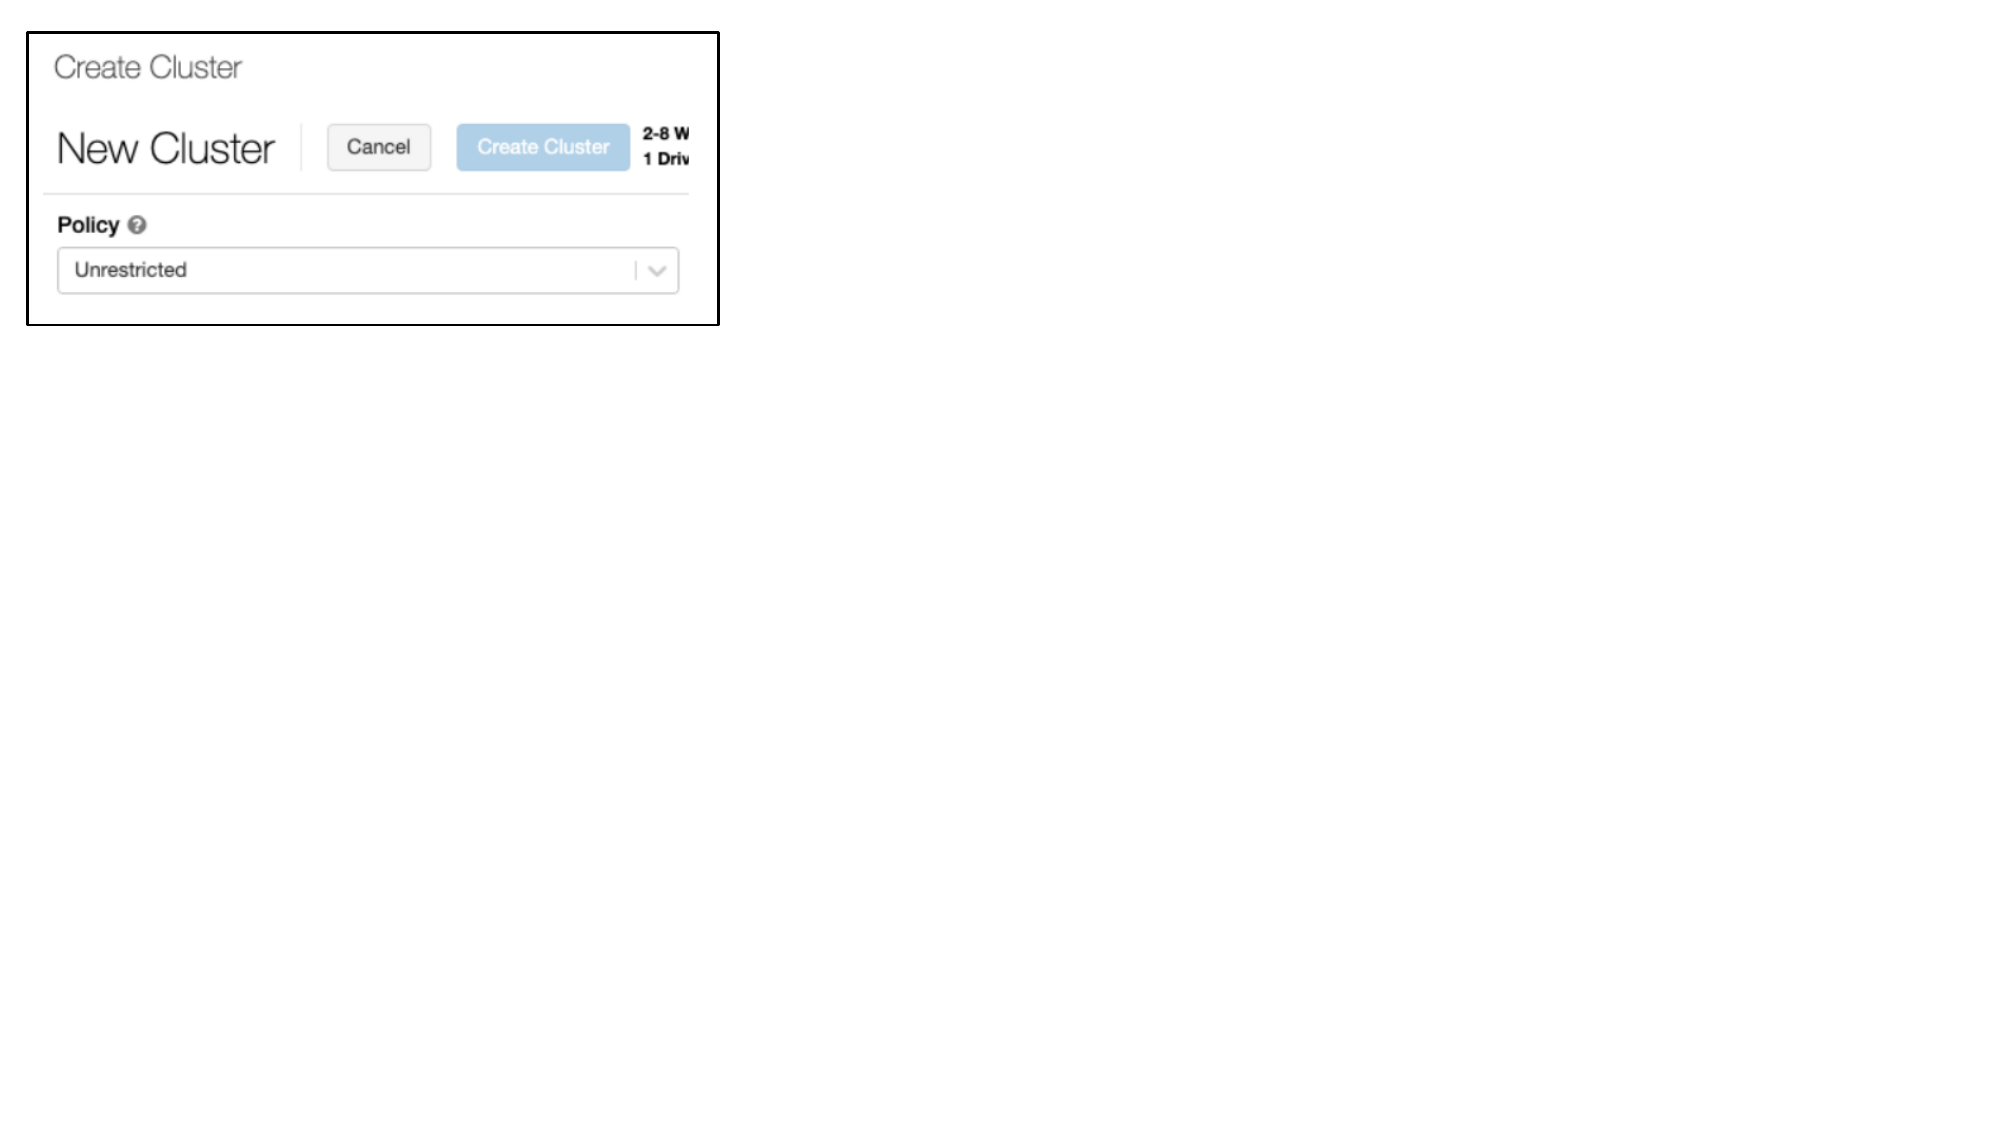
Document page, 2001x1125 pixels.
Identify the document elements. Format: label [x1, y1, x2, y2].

picture [28, 33, 718, 324]
